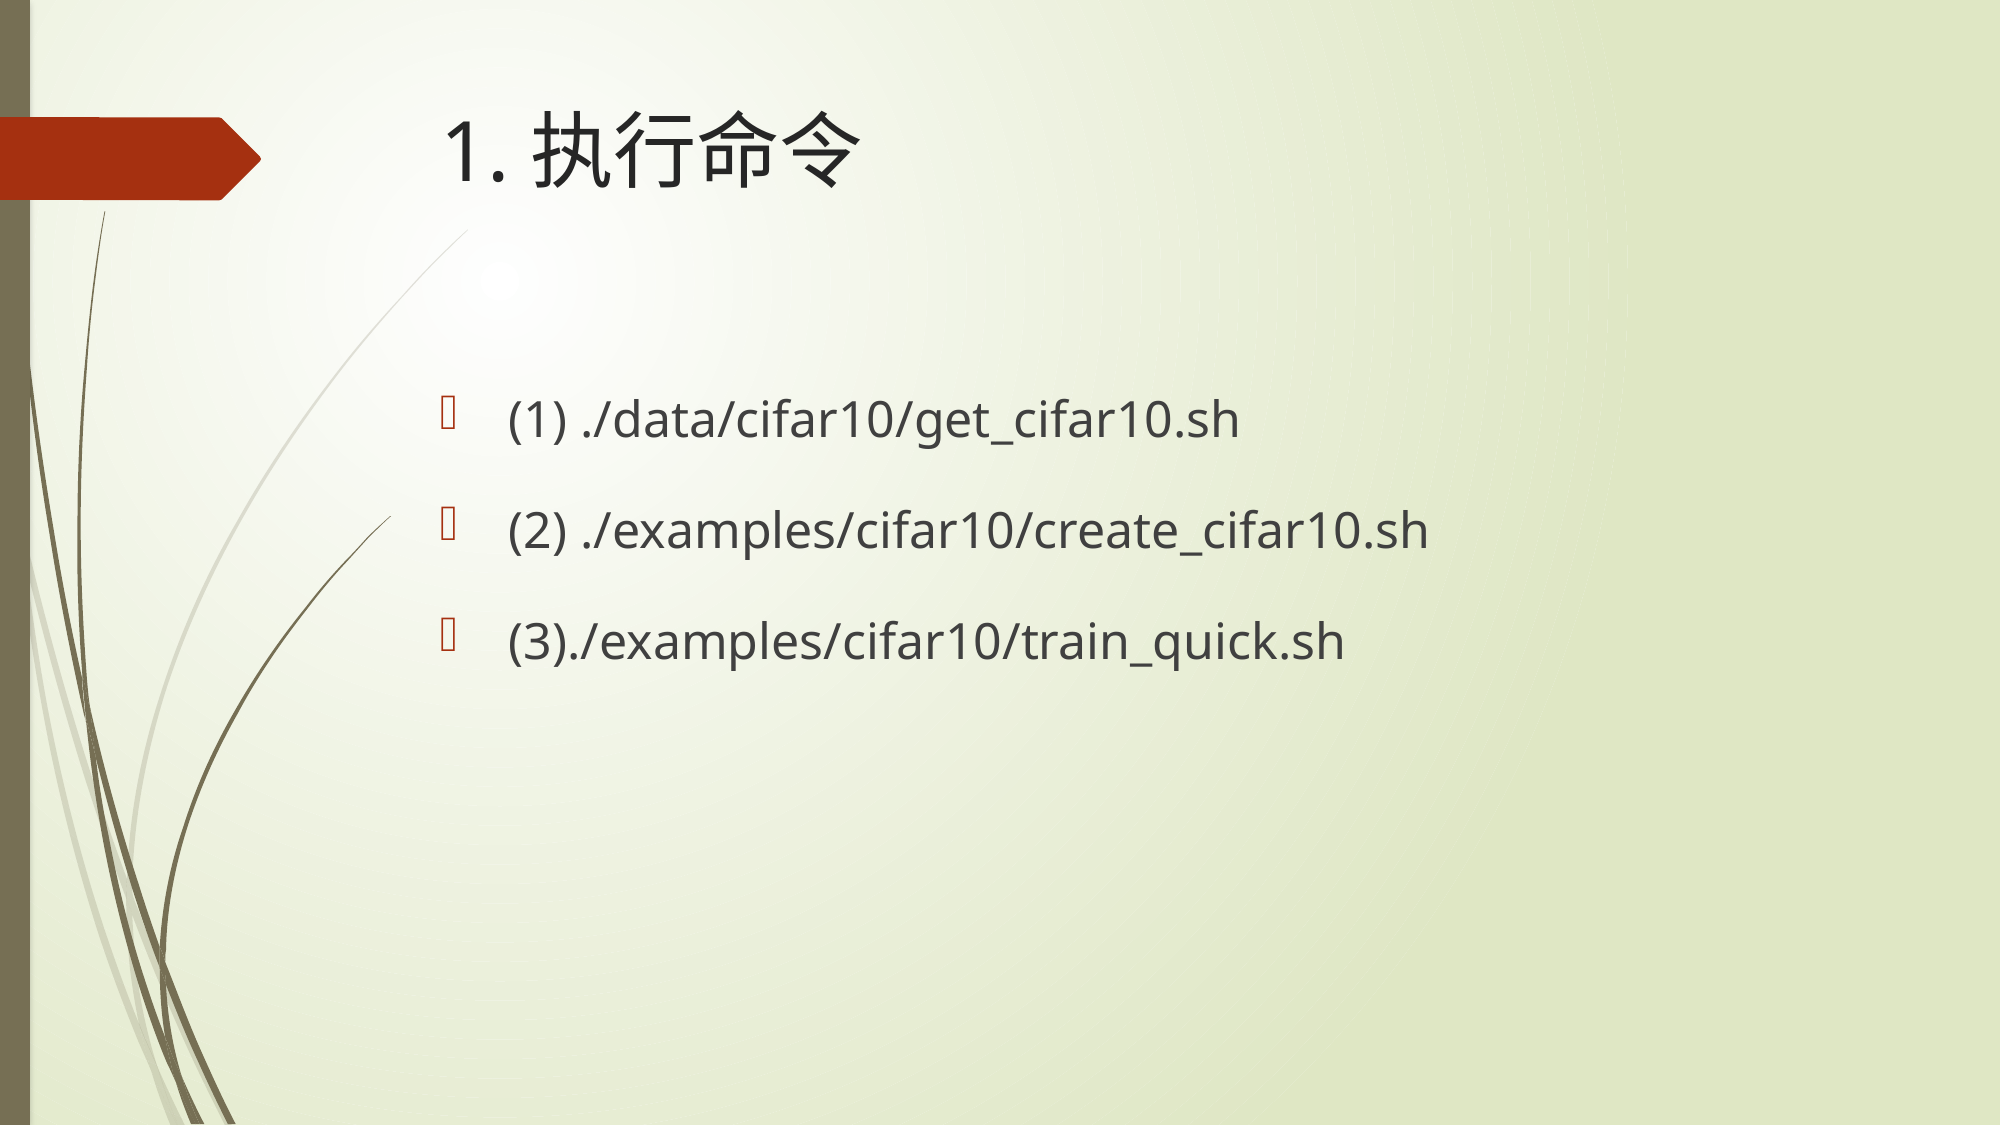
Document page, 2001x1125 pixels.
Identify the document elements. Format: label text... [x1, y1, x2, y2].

title 1.执行命令 [425, 91, 1888, 302]
list (1) ./data/cifar10/get_cifar10.sh (2) ./examples/cifar10/create_cifar10.sh (3)./examples/cifar10/train_quick.sh [424, 350, 1888, 970]
